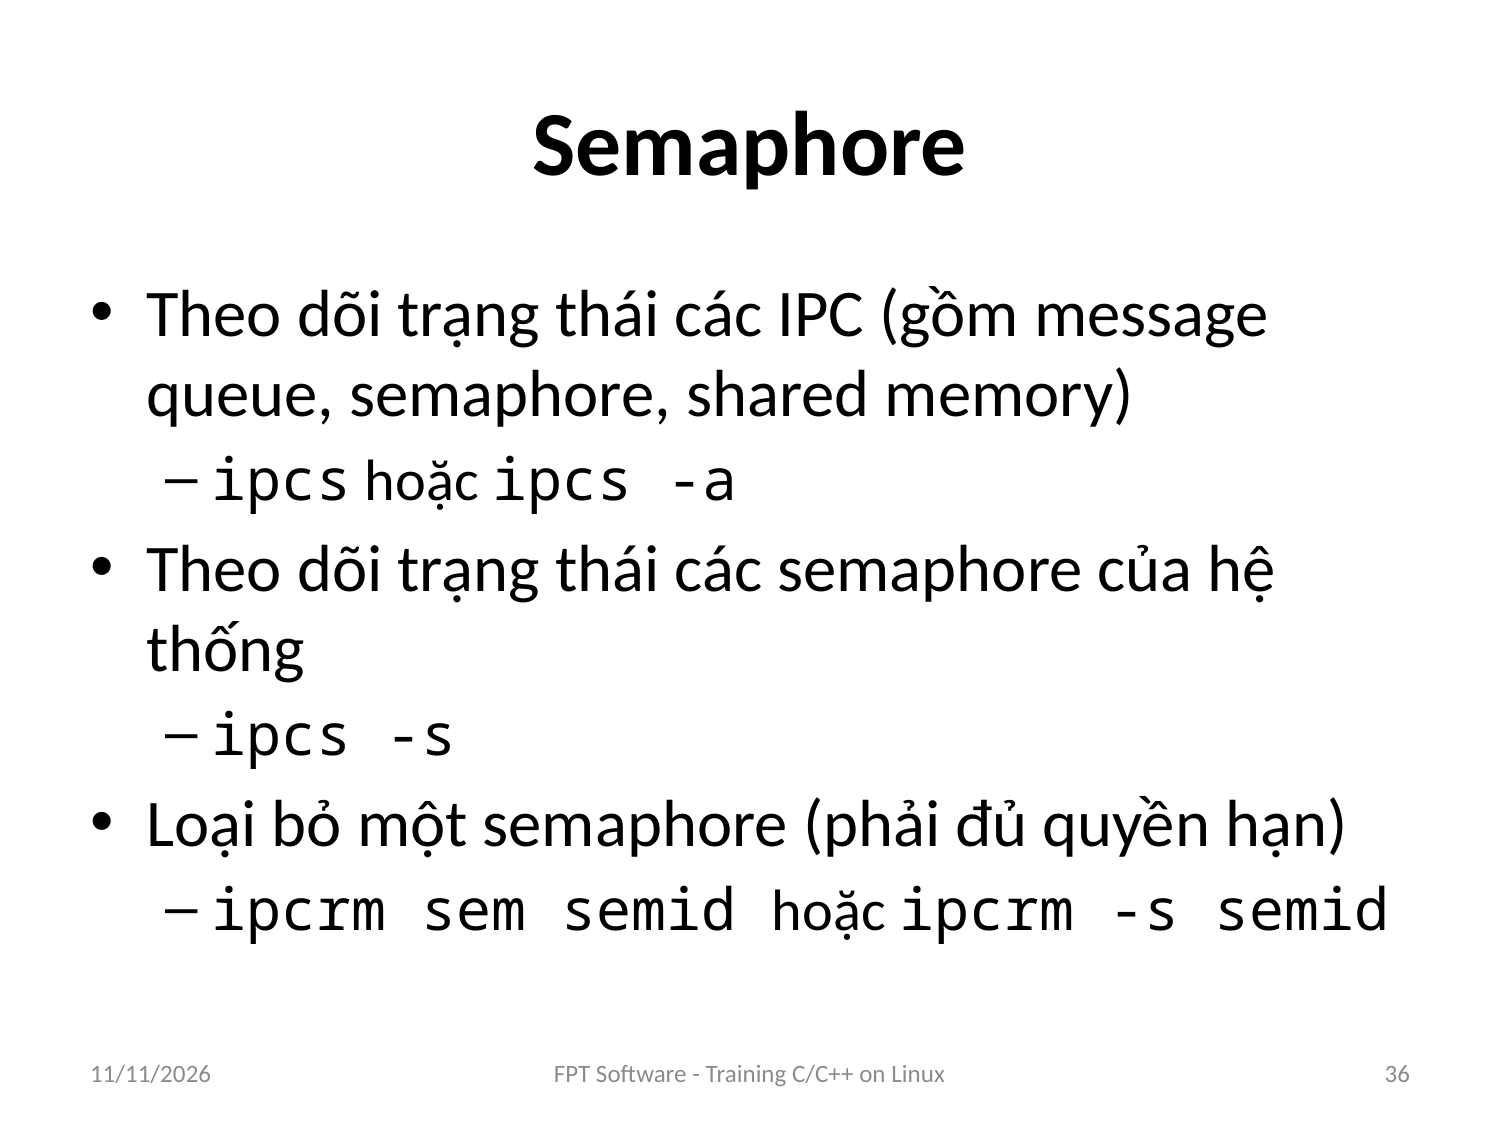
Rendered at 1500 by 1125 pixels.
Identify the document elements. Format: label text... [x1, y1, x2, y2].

footer FPT Software - Training C/C++ on Linux [512, 1042, 988, 1103]
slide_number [75, 1042, 425, 1103]
title Semaphore [75, 45, 1425, 233]
slide_number 36 [1074, 1042, 1425, 1103]
list Theo dõi trạng thái các IPC (gồm message queue, semaphore, shared memory) ipcs hoặc ipcs -a Theo dõi trạng thái các semaphore của hệ thống ipcs -s Loại bỏ một semaphore (phải đủ quyền hạn) ipcrm sem semid hoặc ipcrm -s semid [75, 262, 1425, 1005]
